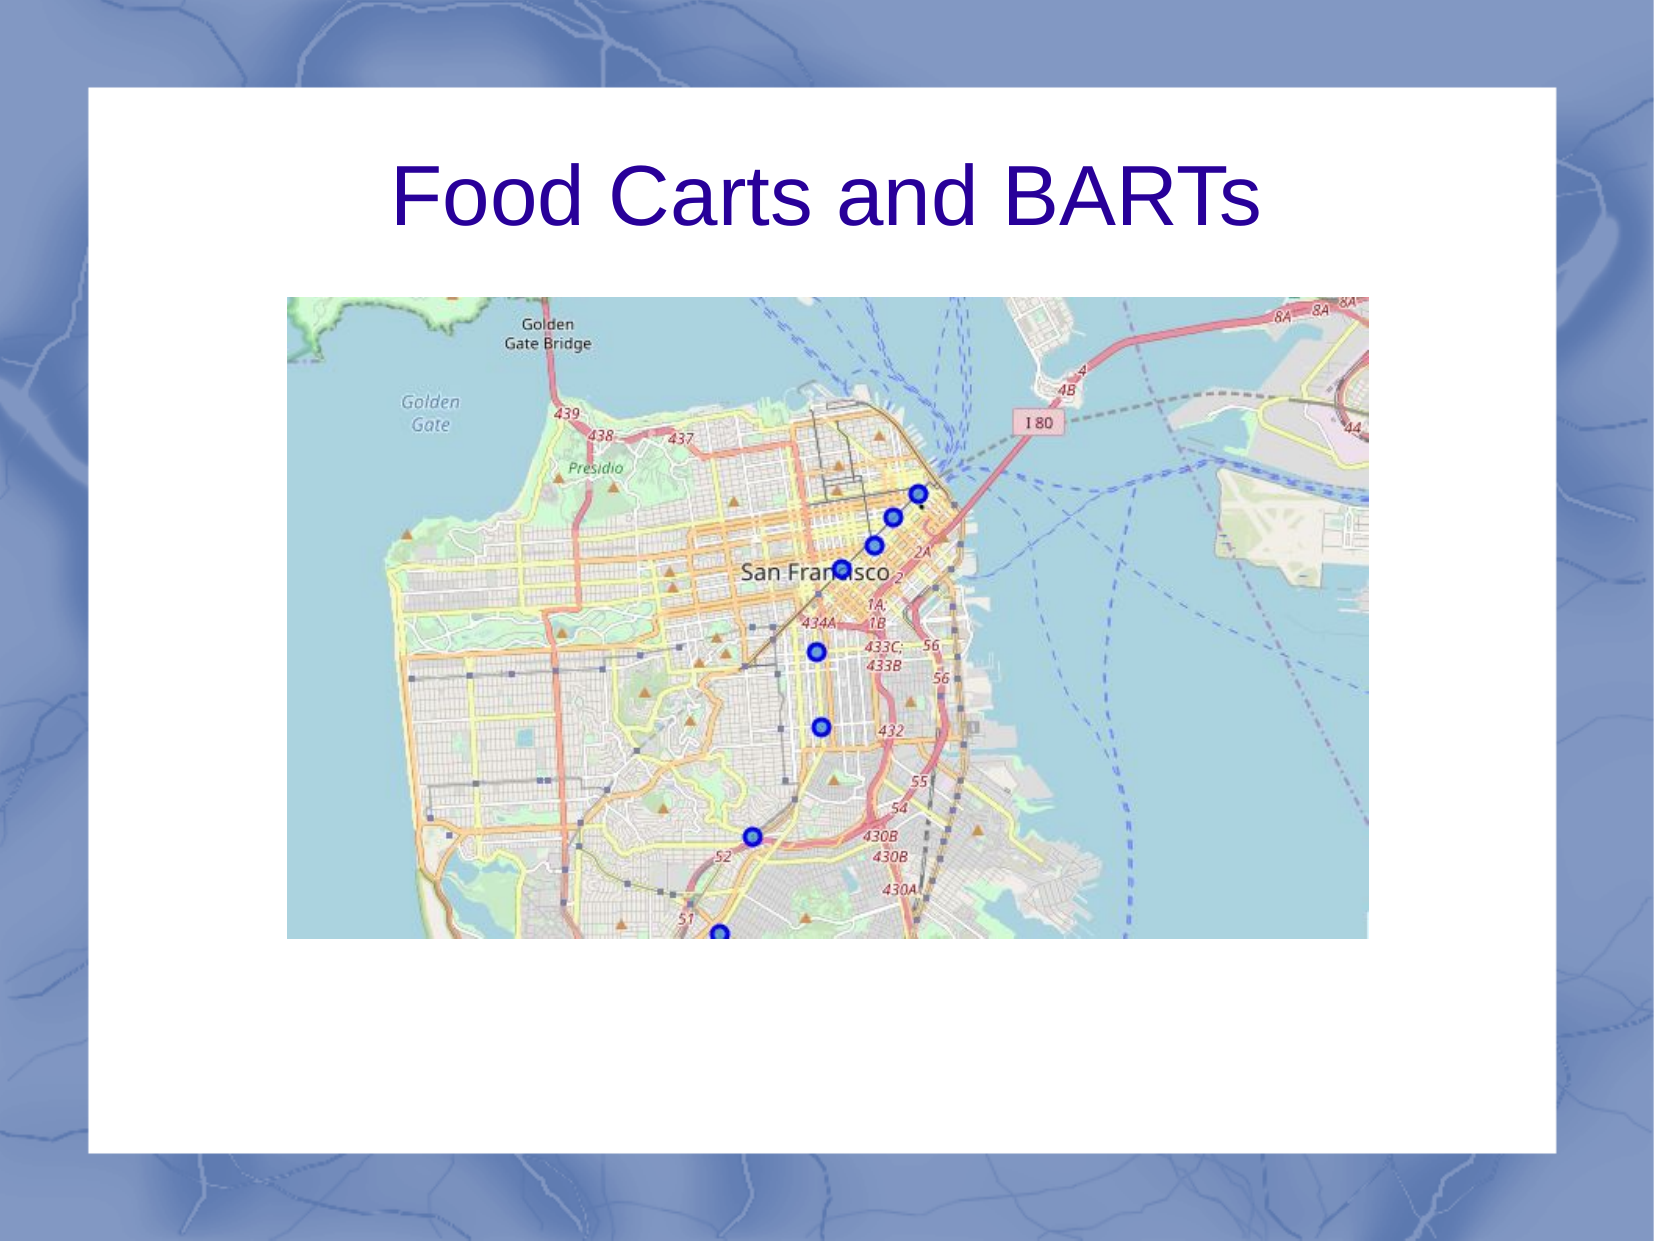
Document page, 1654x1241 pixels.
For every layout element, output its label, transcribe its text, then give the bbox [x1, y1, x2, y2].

title Food Carts and BARTs [118, 90, 1536, 298]
picture [0, 0, 1654, 1241]
subtitle [147, 325, 1506, 1010]
